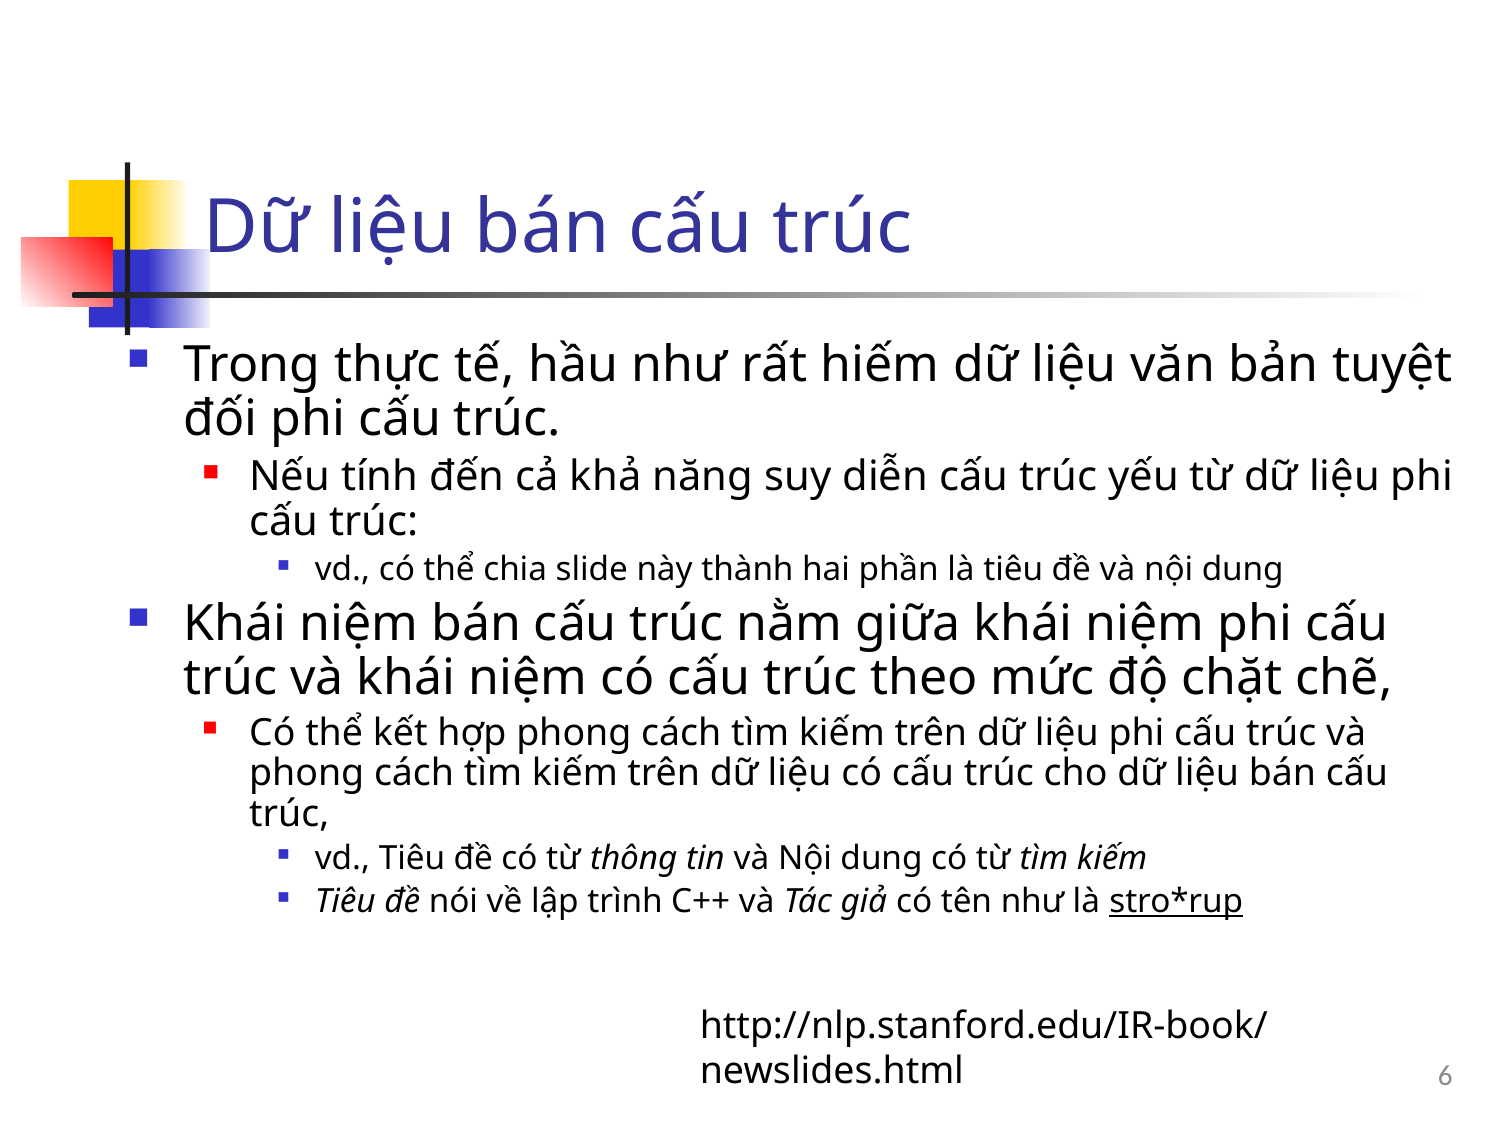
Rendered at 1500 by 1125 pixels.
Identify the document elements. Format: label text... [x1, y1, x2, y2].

title Dữ liệu bán cấu trúc [188, 35, 1468, 275]
list Trong thực tế, hầu như rất hiếm dữ liệu văn bản tuyệt đối phi cấu trúc. Nếu tính đến cả khả năng suy diễn cấu trúc yếu từ dữ liệu phi cấu trúc: vd., có thể chia slide này thành hai phần là tiêu đề và nội dung Khái niệm bán cấu trúc nằm giữa khái niệm phi cấu trúc và khái niệm có cấu trúc theo mức độ chặt chẽ, Có thể kết hợp phong cách tìm kiếm trên dữ liệu phi cấu trúc và phong cách tìm kiếm trên dữ liệu có cấu trúc cho dữ liệu bán cấu trúc, vd., Tiêu đề có từ thông tin và Nội dung có từ tìm kiếm Tiêu đề nói về lập trình C++ và Tác giả có tên như là stro*rup [112, 331, 1469, 1006]
text_box http://nlp.stanford.edu/IR-book/newslides.html [685, 993, 1500, 1099]
